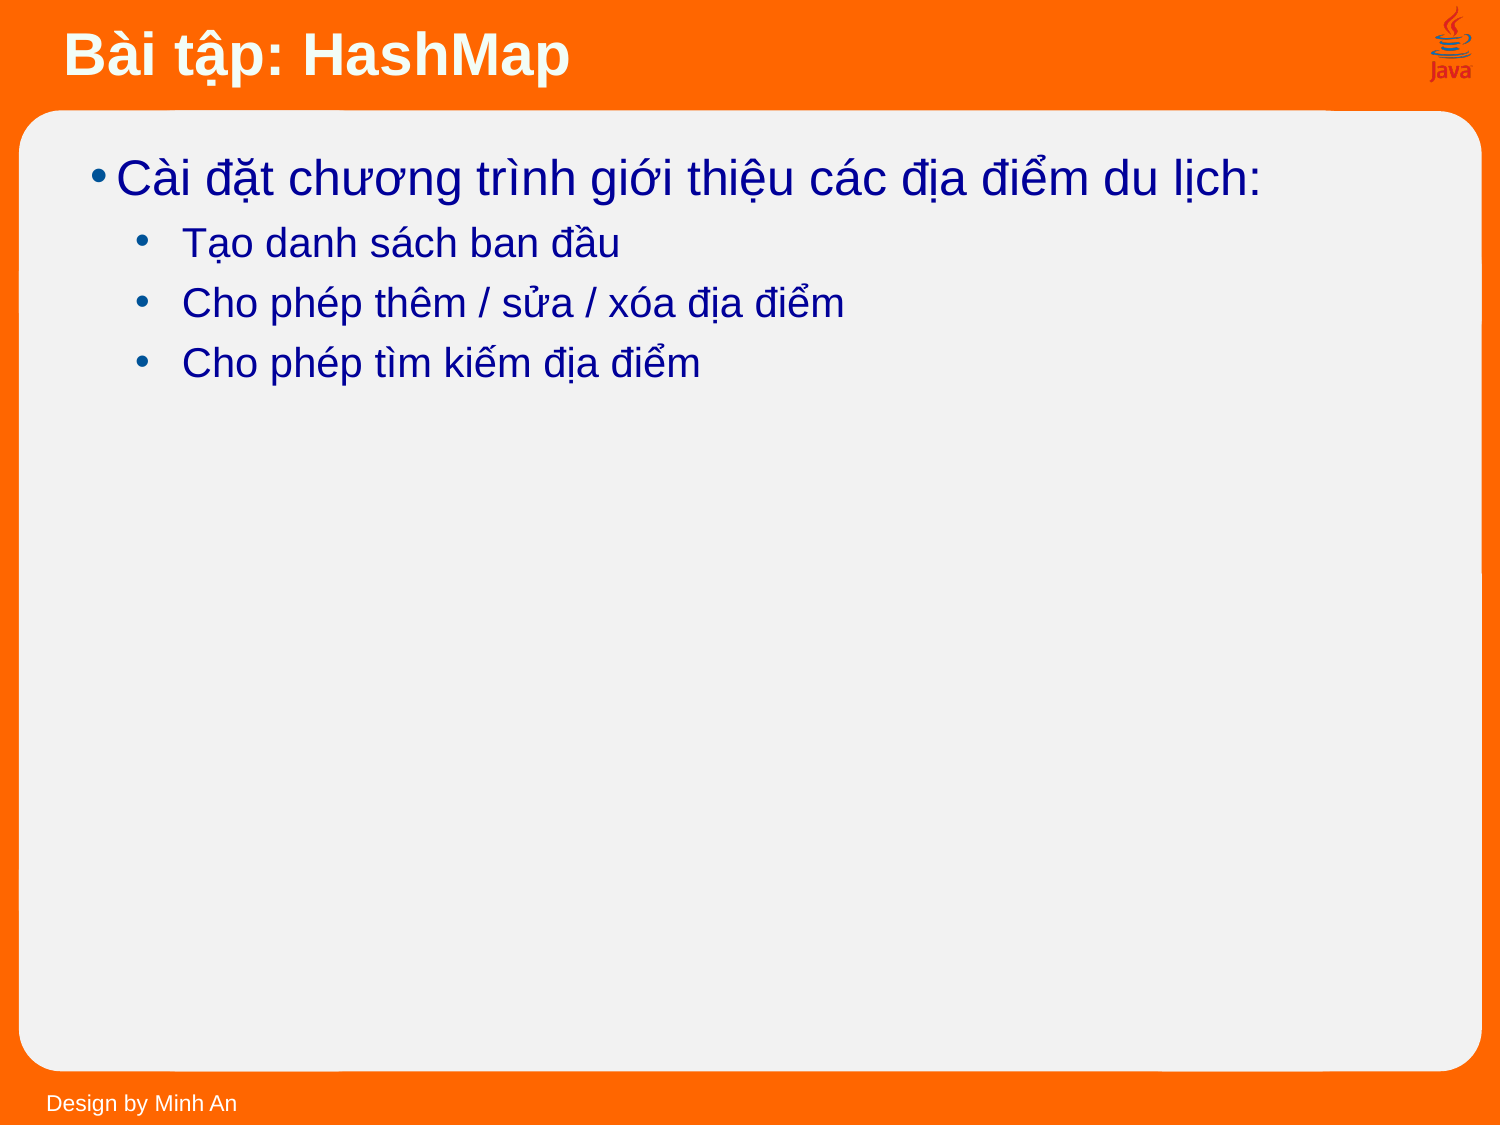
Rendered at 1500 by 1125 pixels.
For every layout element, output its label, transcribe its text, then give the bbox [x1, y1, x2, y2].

text_box Bài tập: HashMap [48, 7, 1375, 95]
text_box Design by Minh An [31, 1080, 573, 1123]
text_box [20, 112, 1480, 1070]
picture [1425, 2, 1479, 89]
